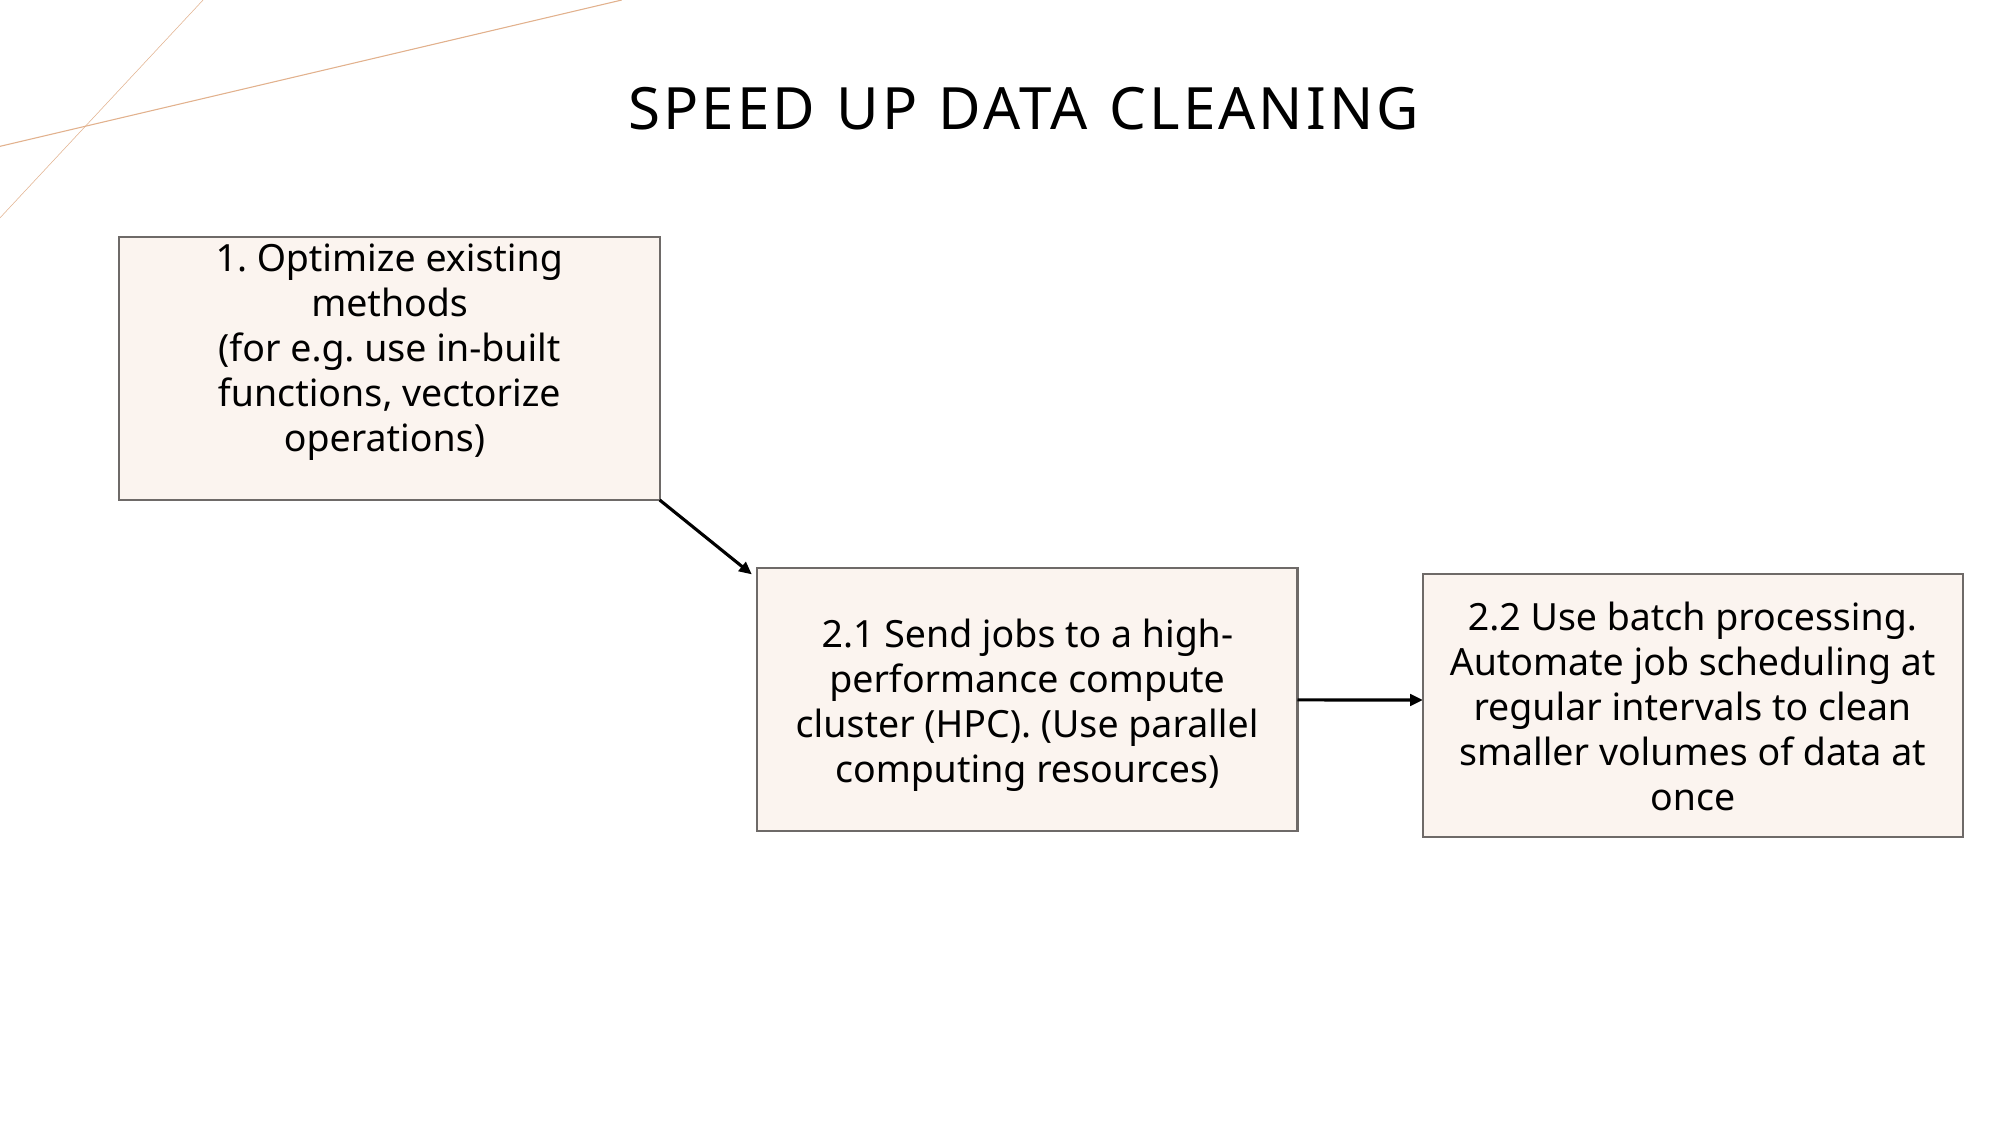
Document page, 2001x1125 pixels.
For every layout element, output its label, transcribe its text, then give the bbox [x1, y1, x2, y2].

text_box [659, 499, 752, 575]
text_box 1. Optimize existing methods (for e.g. use in-built functions, vectorize operations) [118, 236, 661, 501]
text_box 2.1 Send jobs to a high-performance compute cluster (HPC). (Use parallel computing resources) [756, 567, 1299, 832]
text_box 2.2 Use batch processing. Automate job scheduling at regular intervals to clean smaller volumes of data at once [1422, 573, 1964, 838]
title Speed up data cleaning [333, 49, 1715, 172]
